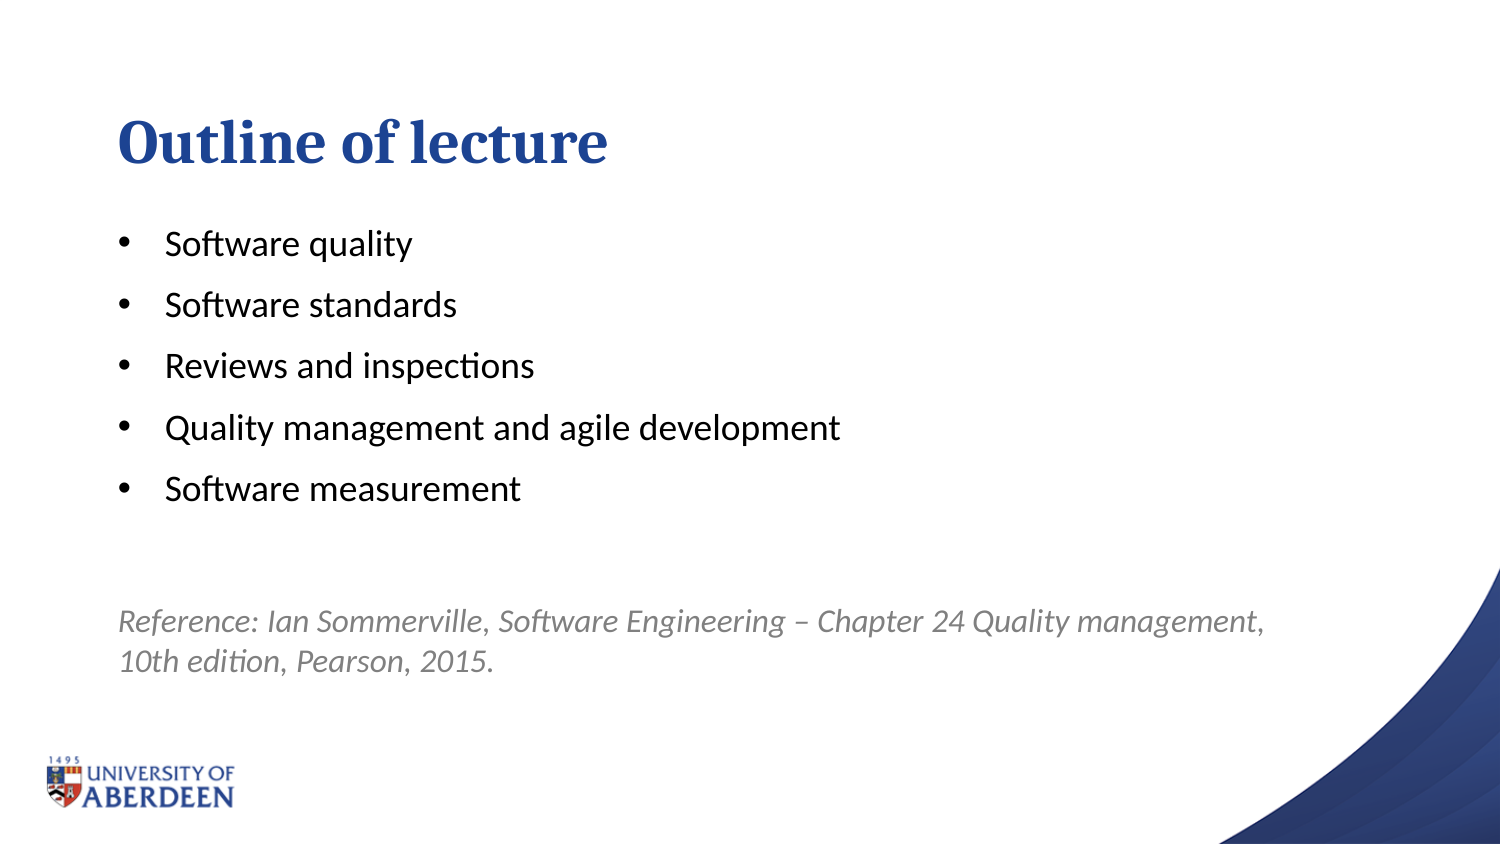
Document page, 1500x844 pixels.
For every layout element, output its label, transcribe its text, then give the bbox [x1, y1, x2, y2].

title Outline of lecture [103, 91, 1372, 196]
list Software quality Software standards Reviews and inspections Quality management and agile development Software measurement [103, 216, 1372, 707]
text_box Reference: Ian Sommerville, Software Engineering – Chapter 24 Quality management, 10th edition, Pearson, 2015. [103, 591, 1306, 687]
picture [0, 0, 1500, 844]
